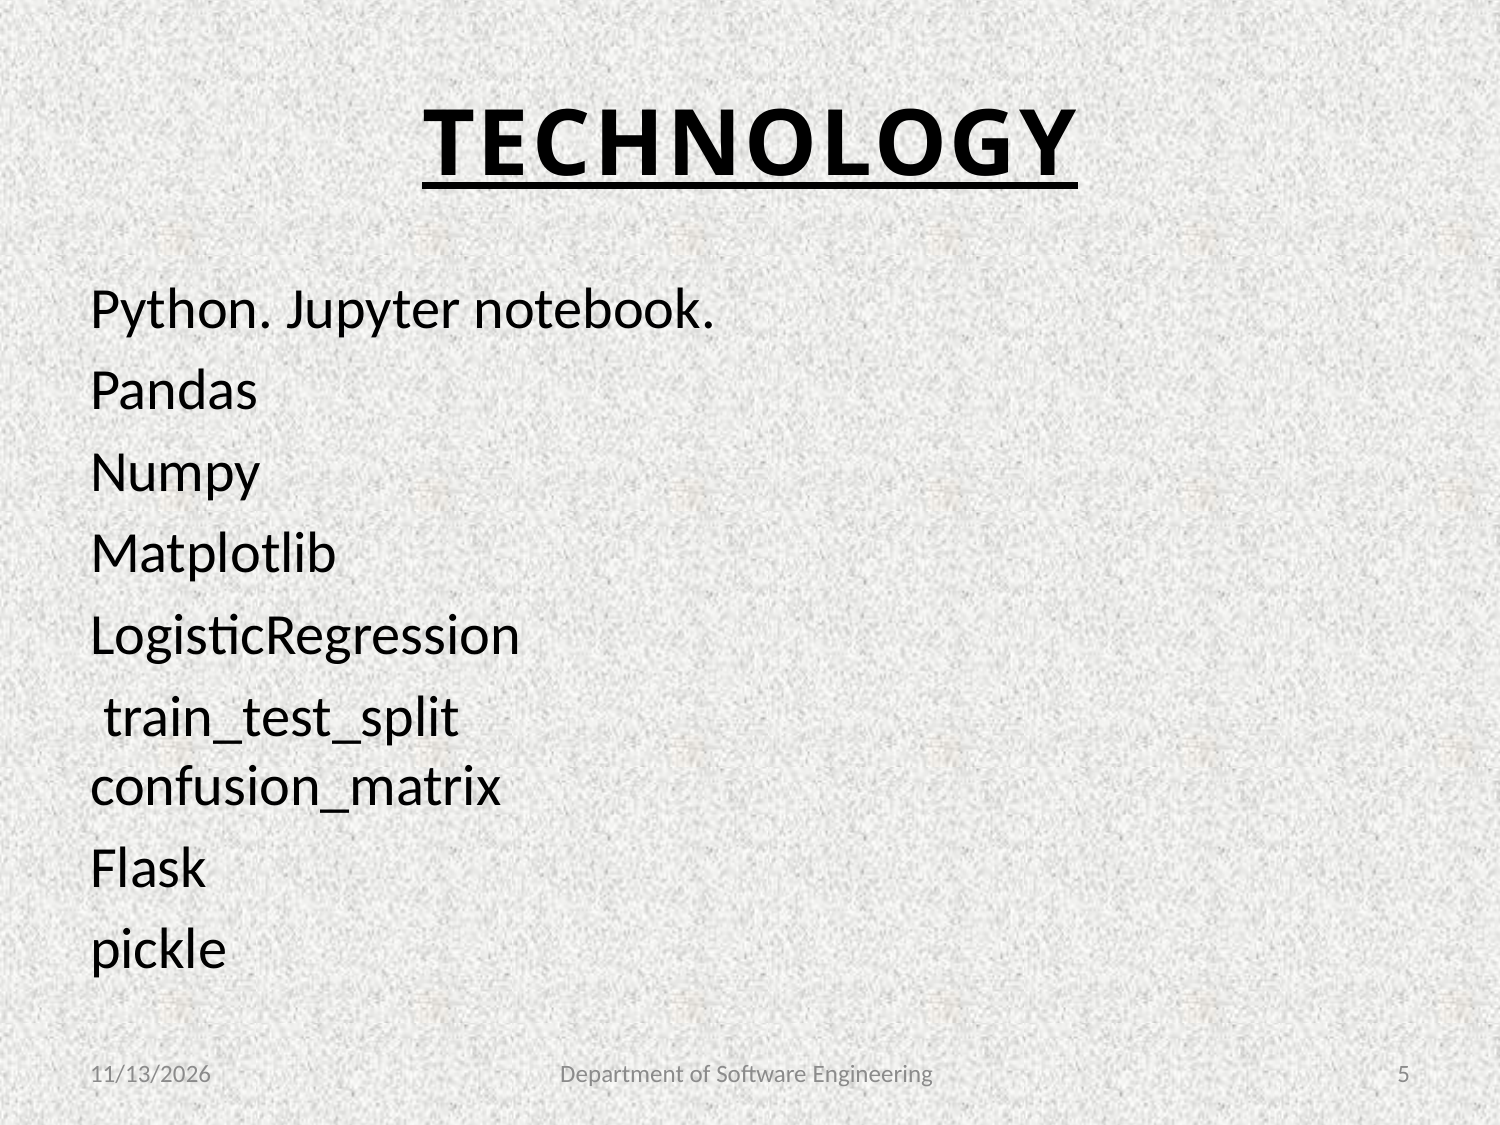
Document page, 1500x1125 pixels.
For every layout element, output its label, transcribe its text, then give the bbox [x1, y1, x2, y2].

picture [0, 0, 1500, 1125]
title TECHNOLOGY [75, 45, 1425, 233]
list Python. Jupyter notebook. Pandas Numpy Matplotlib LogisticRegression train_test_split confusion_matrix Flask pickle [75, 262, 738, 1005]
slide_number 5 [1074, 1042, 1425, 1103]
footer Department of Software Engineering [512, 1042, 988, 1103]
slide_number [75, 1042, 425, 1103]
